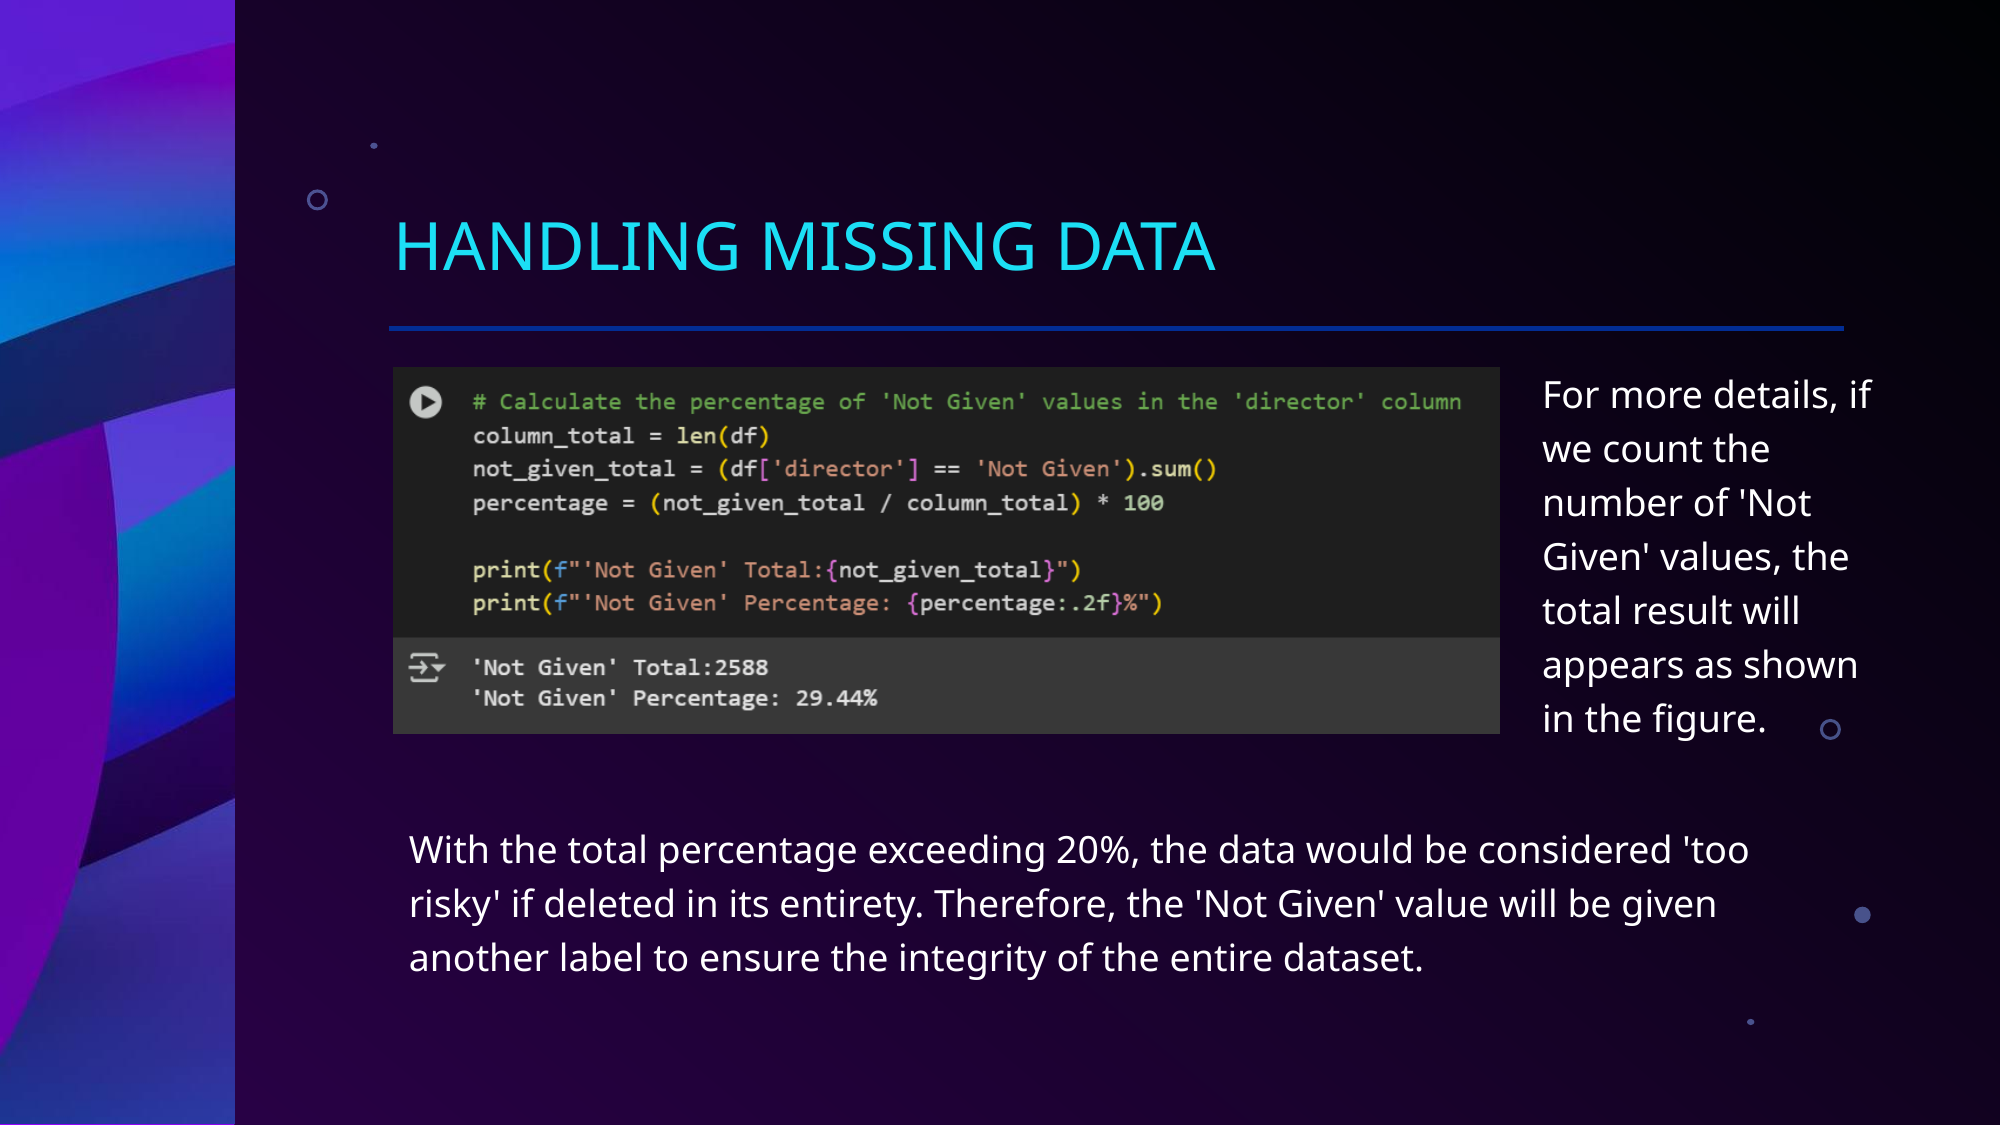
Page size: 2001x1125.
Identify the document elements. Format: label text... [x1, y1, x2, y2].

text_box With the total percentage exceeding 20%, the data would be considered 'too risky' if deleted in its entirety. Therefore, the 'Not Given' value will be given another label to ensure the integrity of the entire dataset. [393, 809, 1824, 995]
picture [0, 0, 235, 1124]
title Handling missing data [393, 26, 1845, 292]
picture [393, 367, 1500, 734]
list For more details, if we count the number of 'Not Given' values, the total result will appears as shown in the figure. [1527, 354, 1906, 747]
